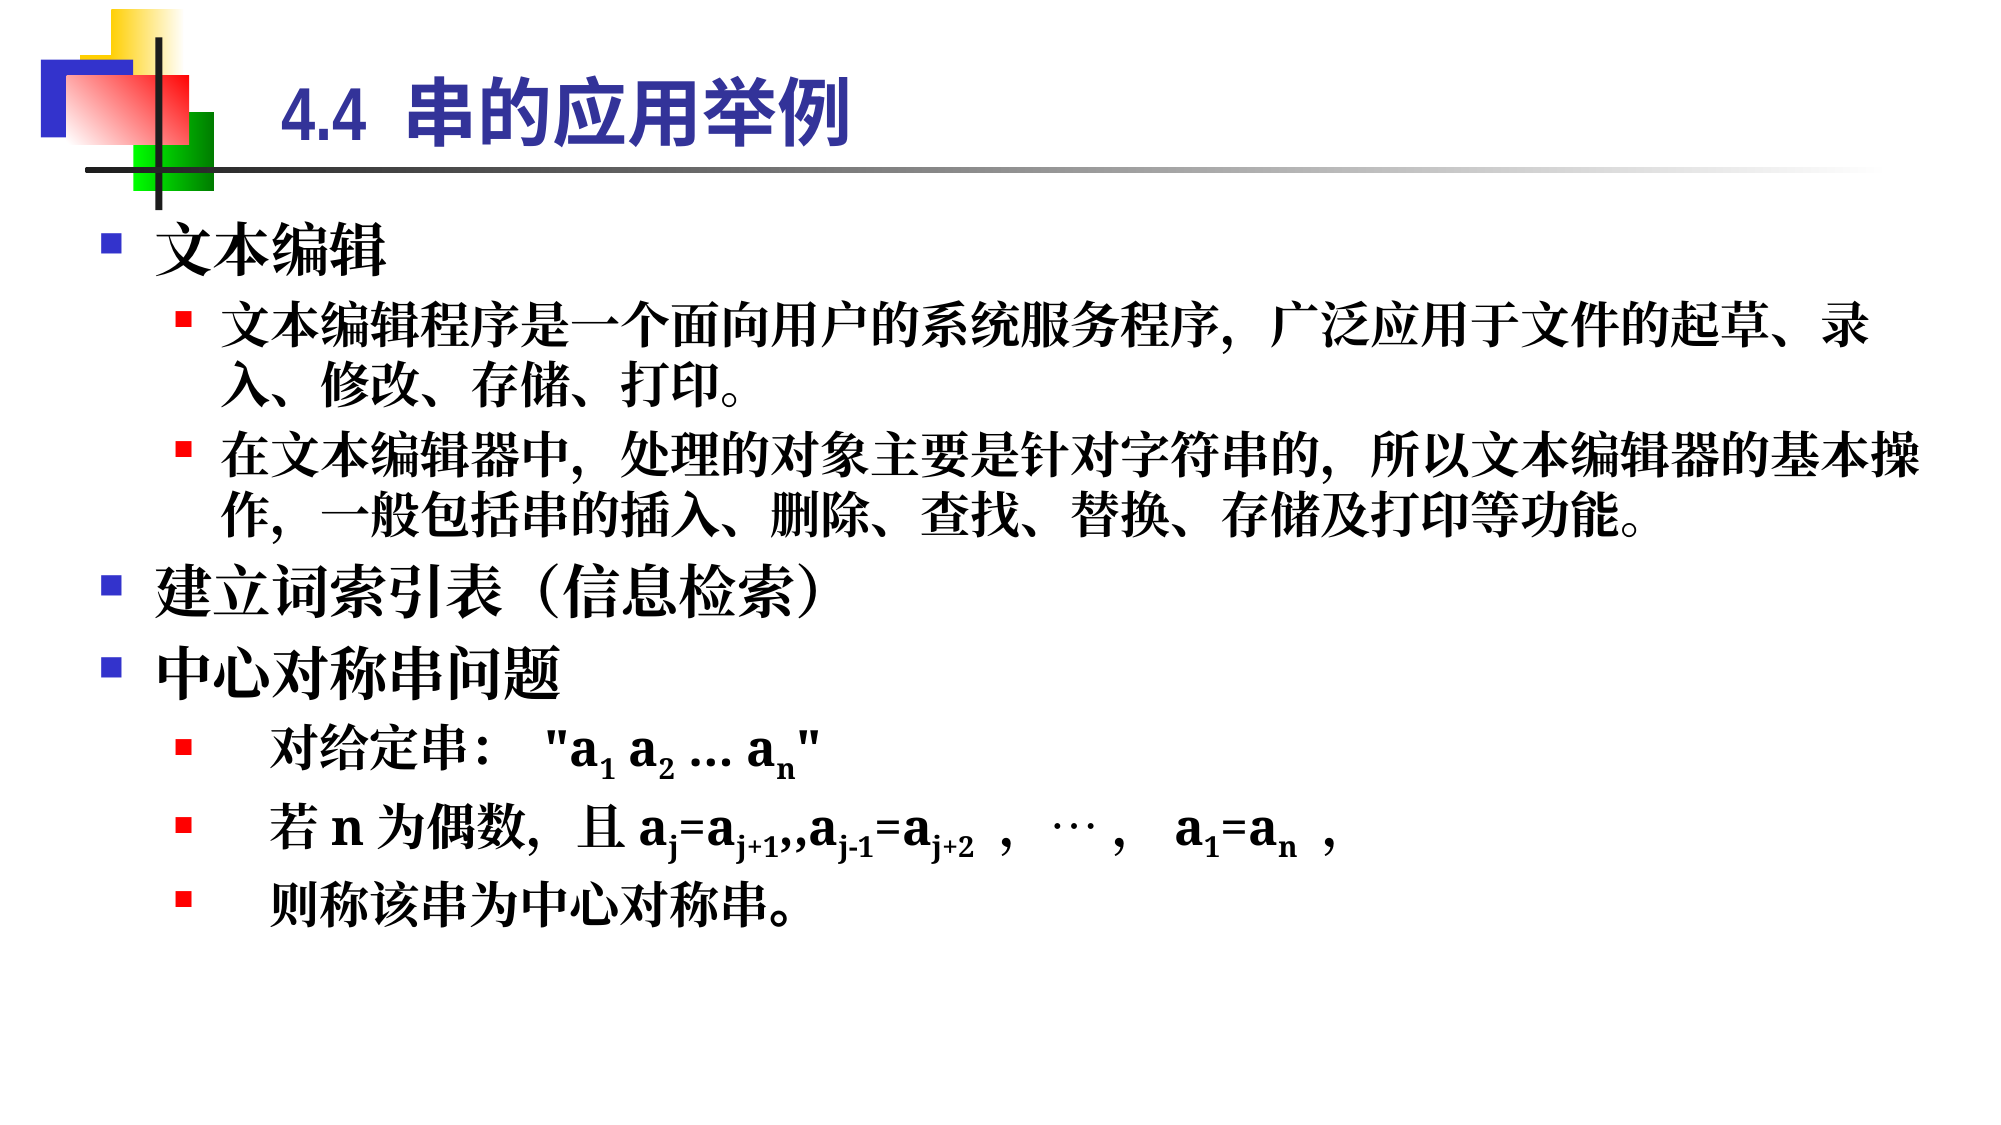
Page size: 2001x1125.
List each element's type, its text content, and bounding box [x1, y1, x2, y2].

title 4.4 串的应用举例 [266, 37, 1972, 163]
list 文本编辑 文本编辑程序是一个面向用户的系统服务程序，广泛应用于文件的起草、录入、修改、存储、打印。 在文本编辑器中，处理的对象主要是针对字符串的，所以文本编辑器的基本操作，一般包括串的插入、删除、查找、替换、存储及打印等功能。 建立词索引表（信息检索） 中心对称串问题 对给定串： "a1 a2 … an" 若n为偶数，且aj=aj+1,,aj-1=aj+2 ，… ，a1=an ， 则称该串为中心对称串。 [83, 205, 1948, 1088]
